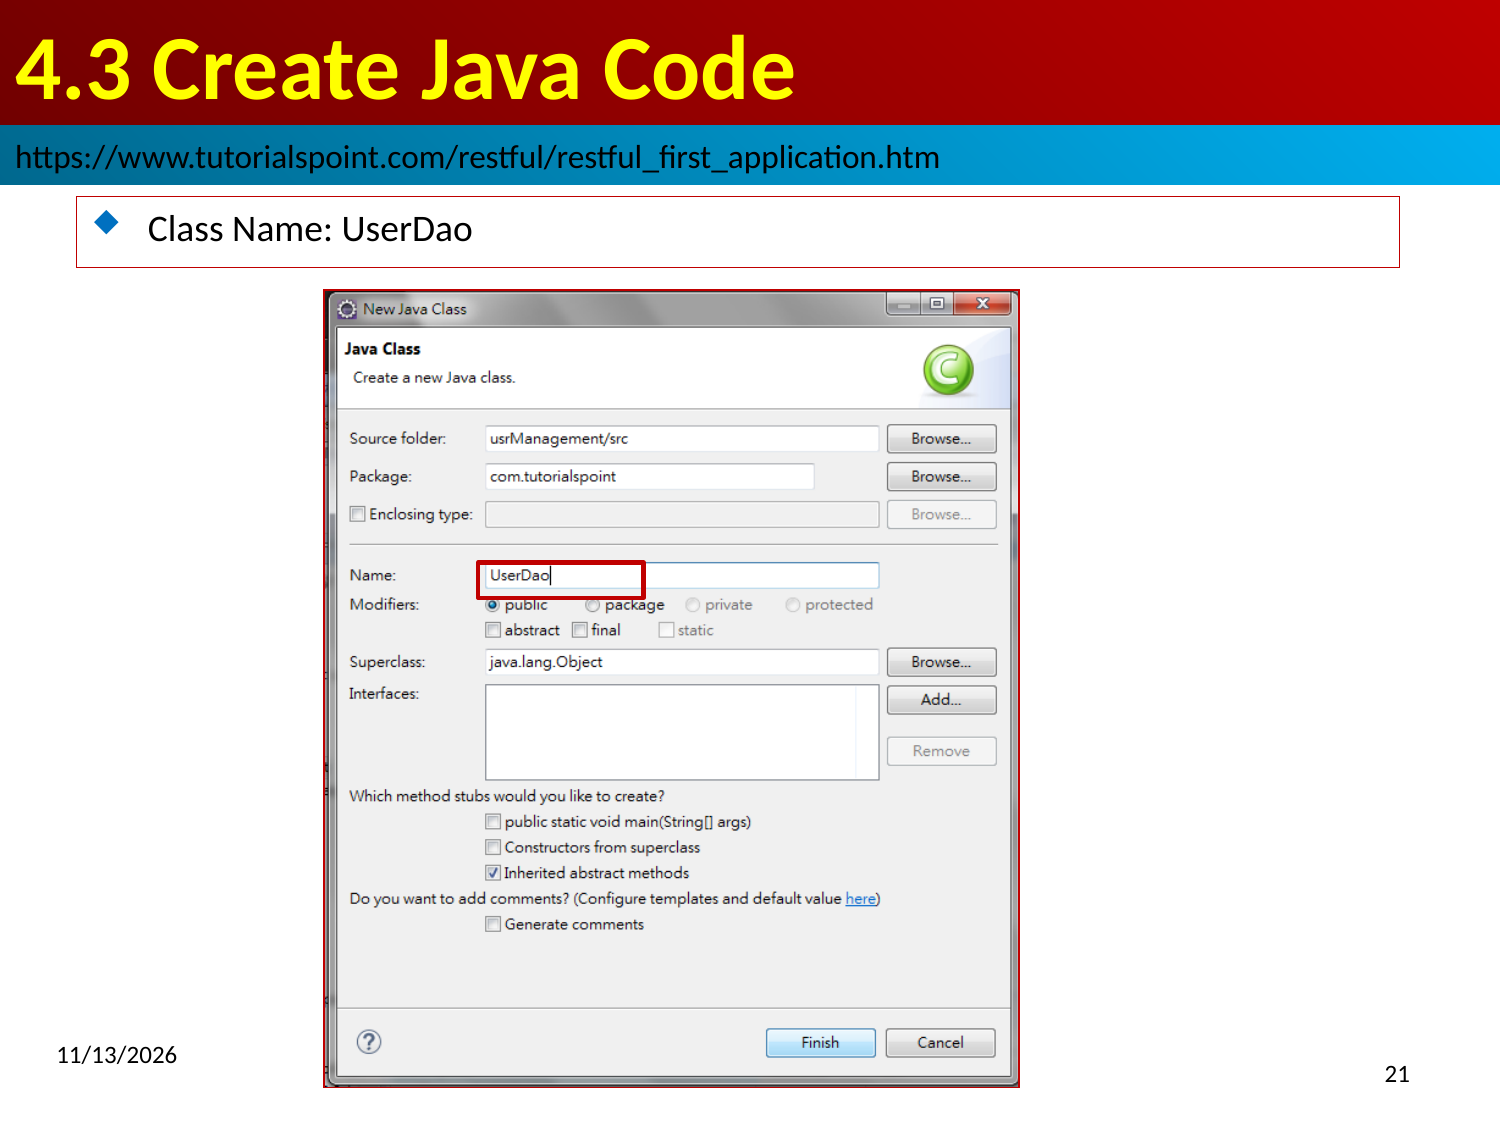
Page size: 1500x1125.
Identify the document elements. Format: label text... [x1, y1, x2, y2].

text_box https://www.tutorialspoint.com/restful/restful_first_application.htm [0, 125, 1500, 185]
slide_number 21 [1074, 1042, 1425, 1103]
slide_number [41, 1023, 319, 1084]
picture [324, 290, 1019, 1087]
title 4.3 Create Java Code [0, 0, 1500, 125]
subtitle Class Name: UserDao [76, 196, 1400, 268]
